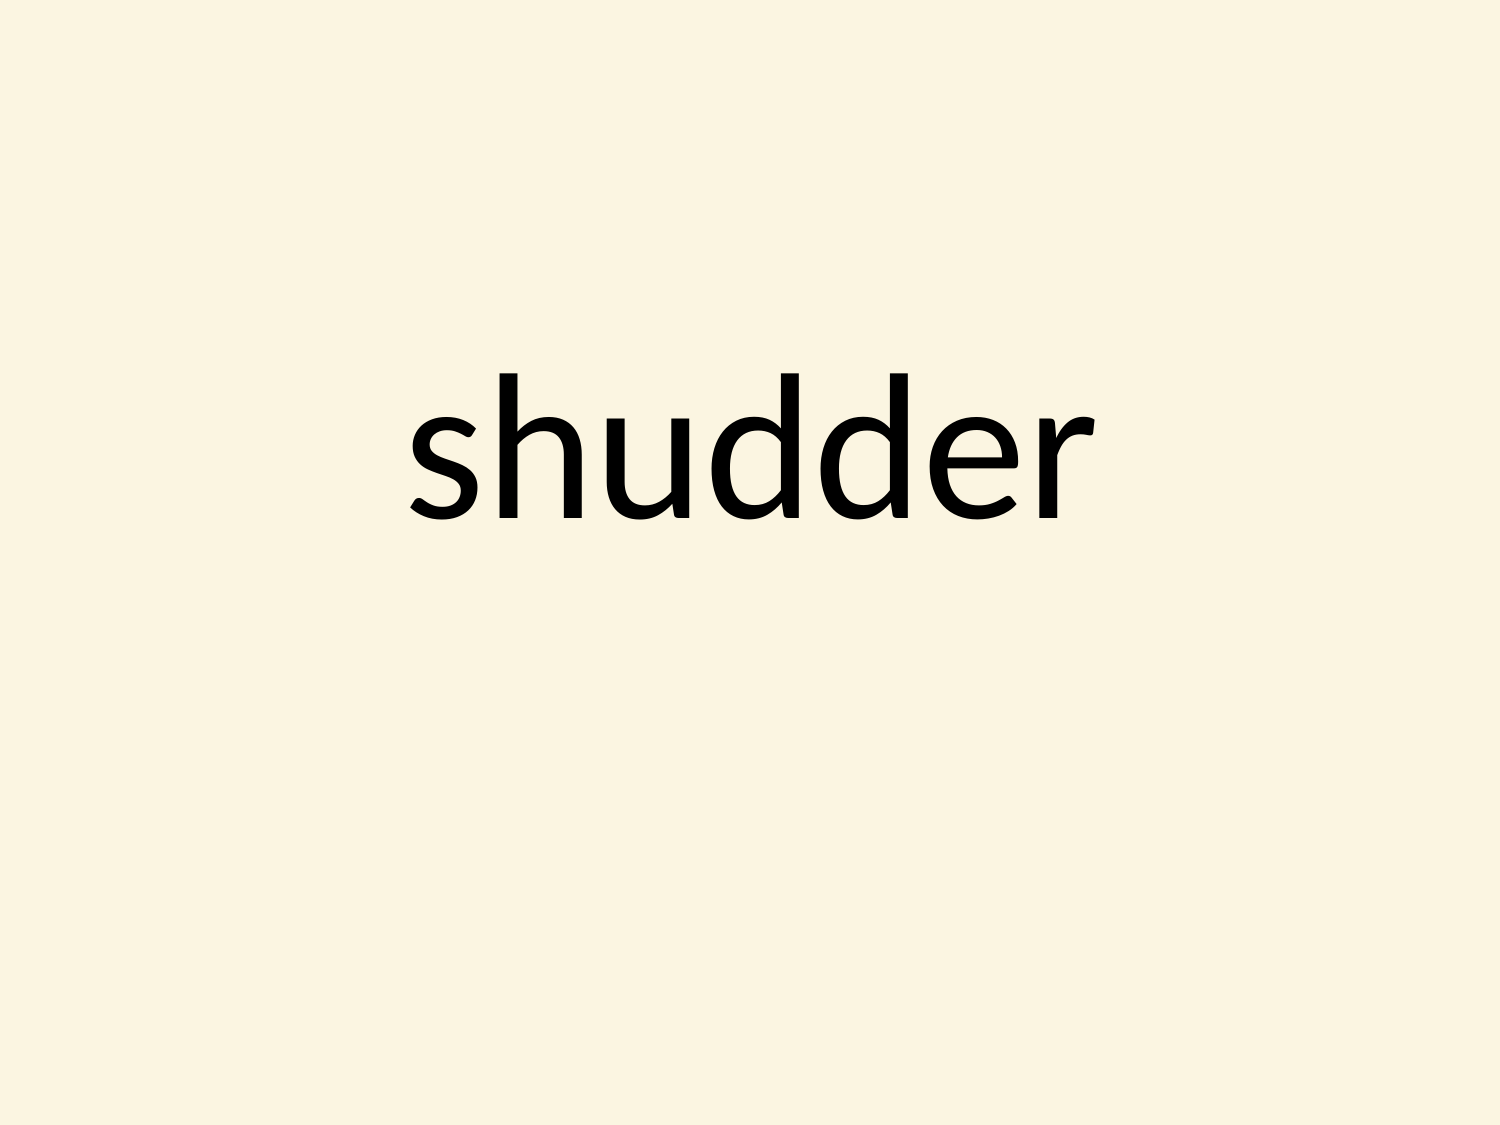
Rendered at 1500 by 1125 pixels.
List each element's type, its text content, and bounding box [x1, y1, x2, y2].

list shudder [76, 302, 1428, 669]
